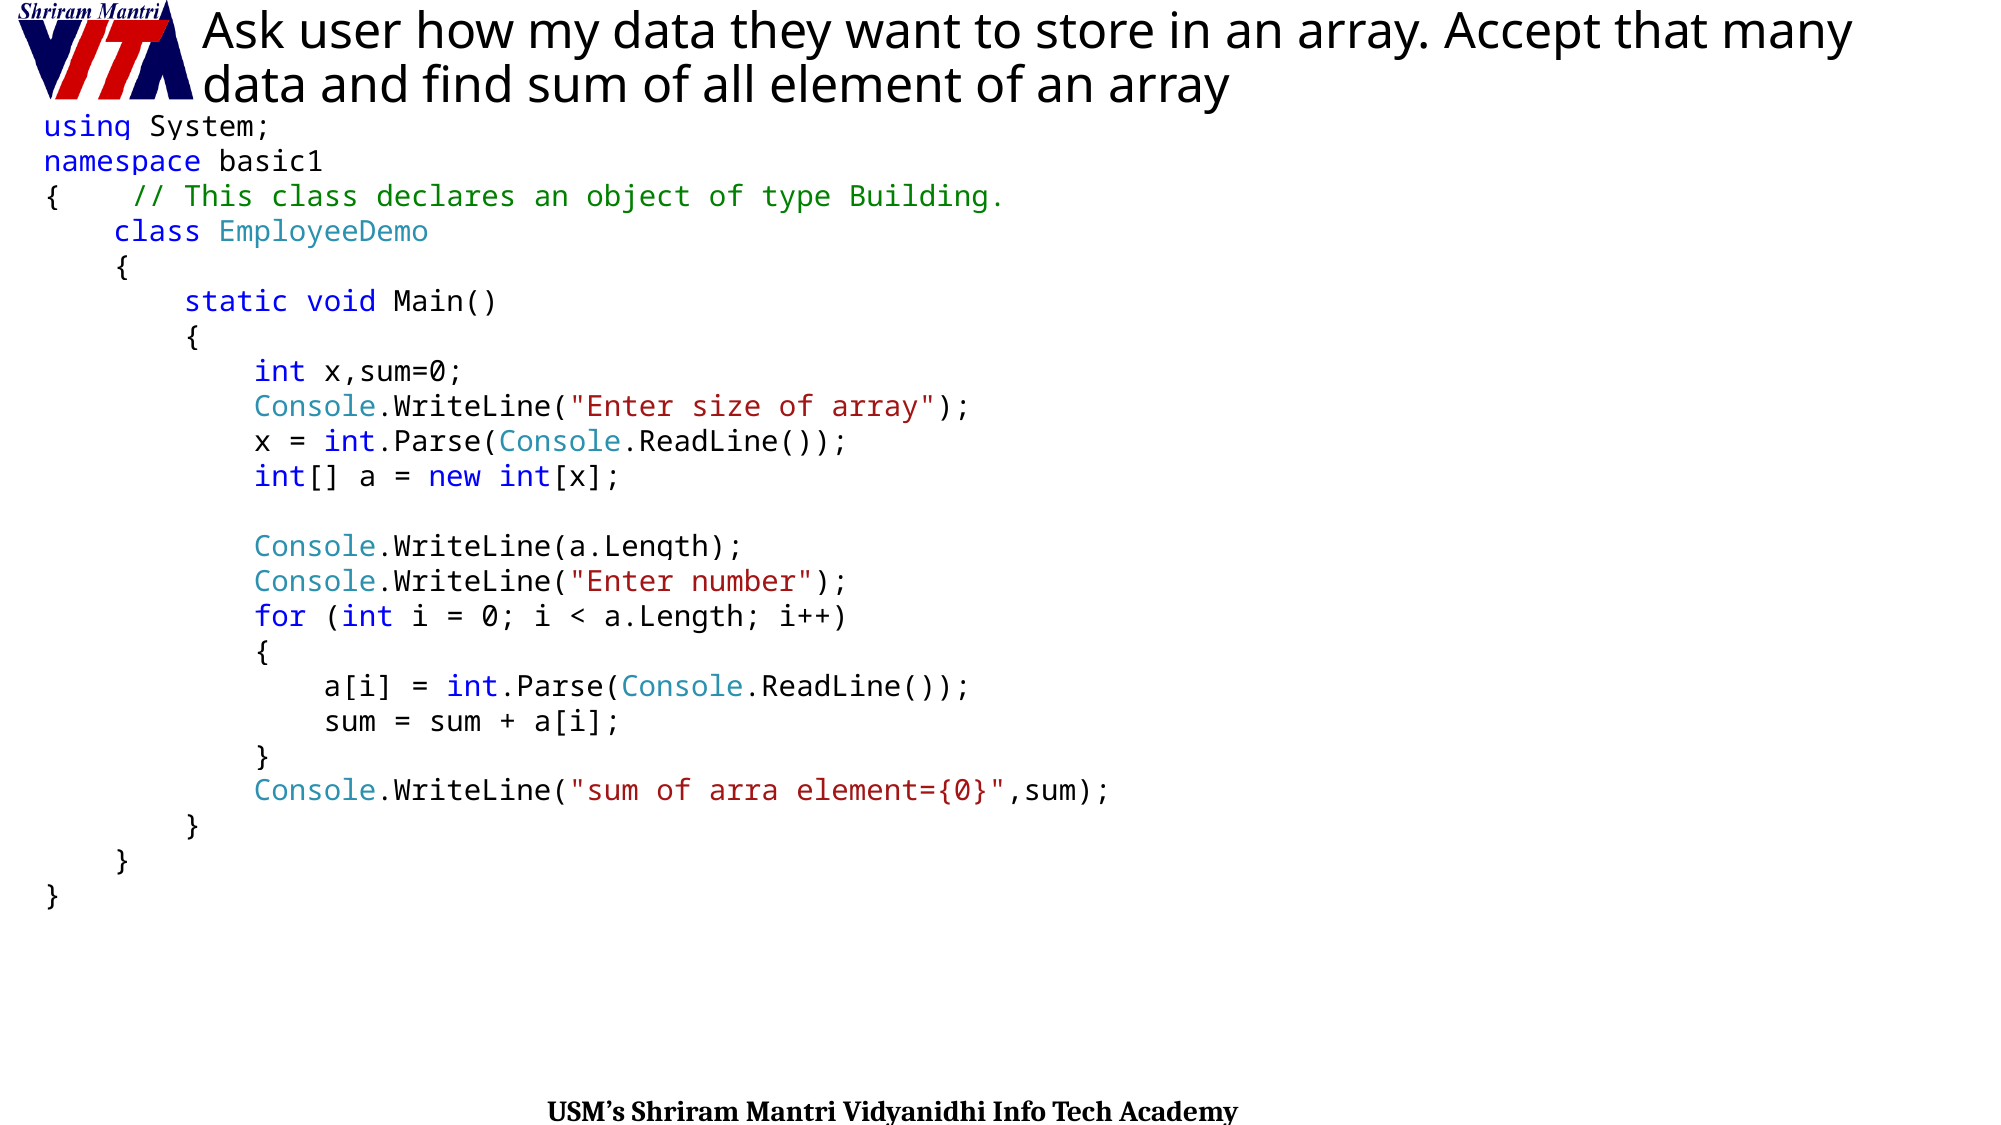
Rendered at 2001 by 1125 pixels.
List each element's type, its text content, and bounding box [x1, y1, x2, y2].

title Ask user how my data they want to store in an array. Accept that many data and find sum of all element of an array [187, 0, 1887, 140]
picture [0, 0, 187, 120]
list using System; namespace basic1 { // This class declares an object of type Building. class EmployeeDemo { static void Main() { int x,sum=0; Console.WriteLine("Enter size of array"); x = int.Parse(Console.ReadLine()); int[] a = new int[x]; Console.WriteLine(a.Length); Console.WriteLine("Enter number"); for (int i = 0; i < a.Length; i++) { a[i] = int.Parse(Console.ReadLine()); sum = sum + a[i]; } Console.WriteLine("sum of arra element={0}",sum); } } } [28, 99, 1863, 994]
